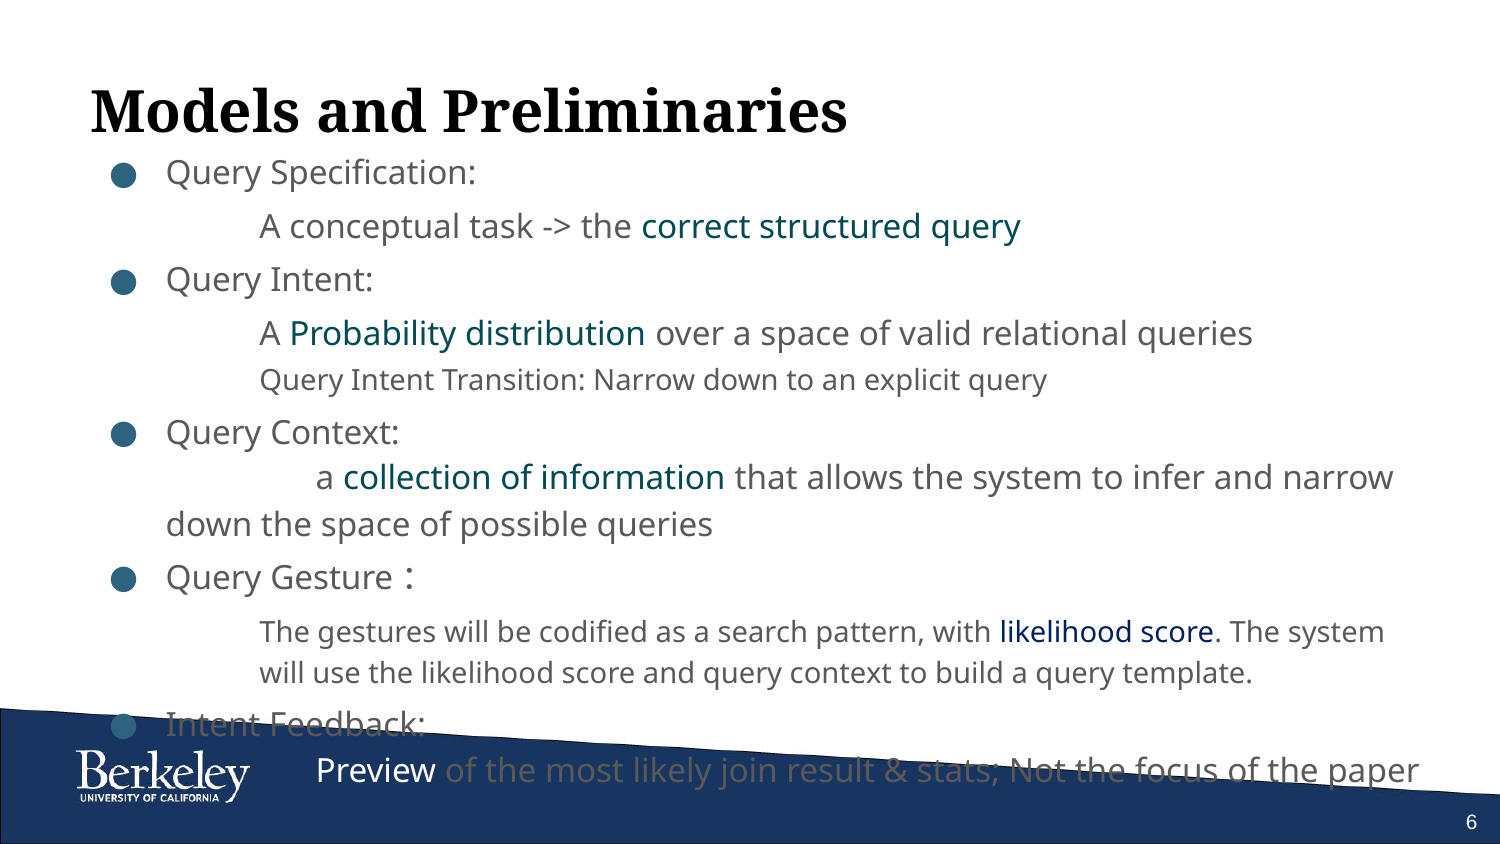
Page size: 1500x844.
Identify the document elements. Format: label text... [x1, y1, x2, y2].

title Models and Preliminaries [75, 37, 1349, 138]
list Query Specification: A conceptual task -> the correct structured query Query Intent: A Probability distribution over a space of valid relational queries Query Intent Transition: Narrow down to an explicit query Query Context: a collection of information that allows the system to infer and narrow down the space of possible queries Query Gesture： The gestures will be codified as a search pattern, with likelihood score. The system will use the likelihood score and query context to build a query template. Intent Feedback: Preview of the most likely join result & stats; Not the focus of the paper [75, 138, 1448, 543]
picture [0, 0, 1500, 844]
slide_number 6 [1402, 793, 1493, 844]
